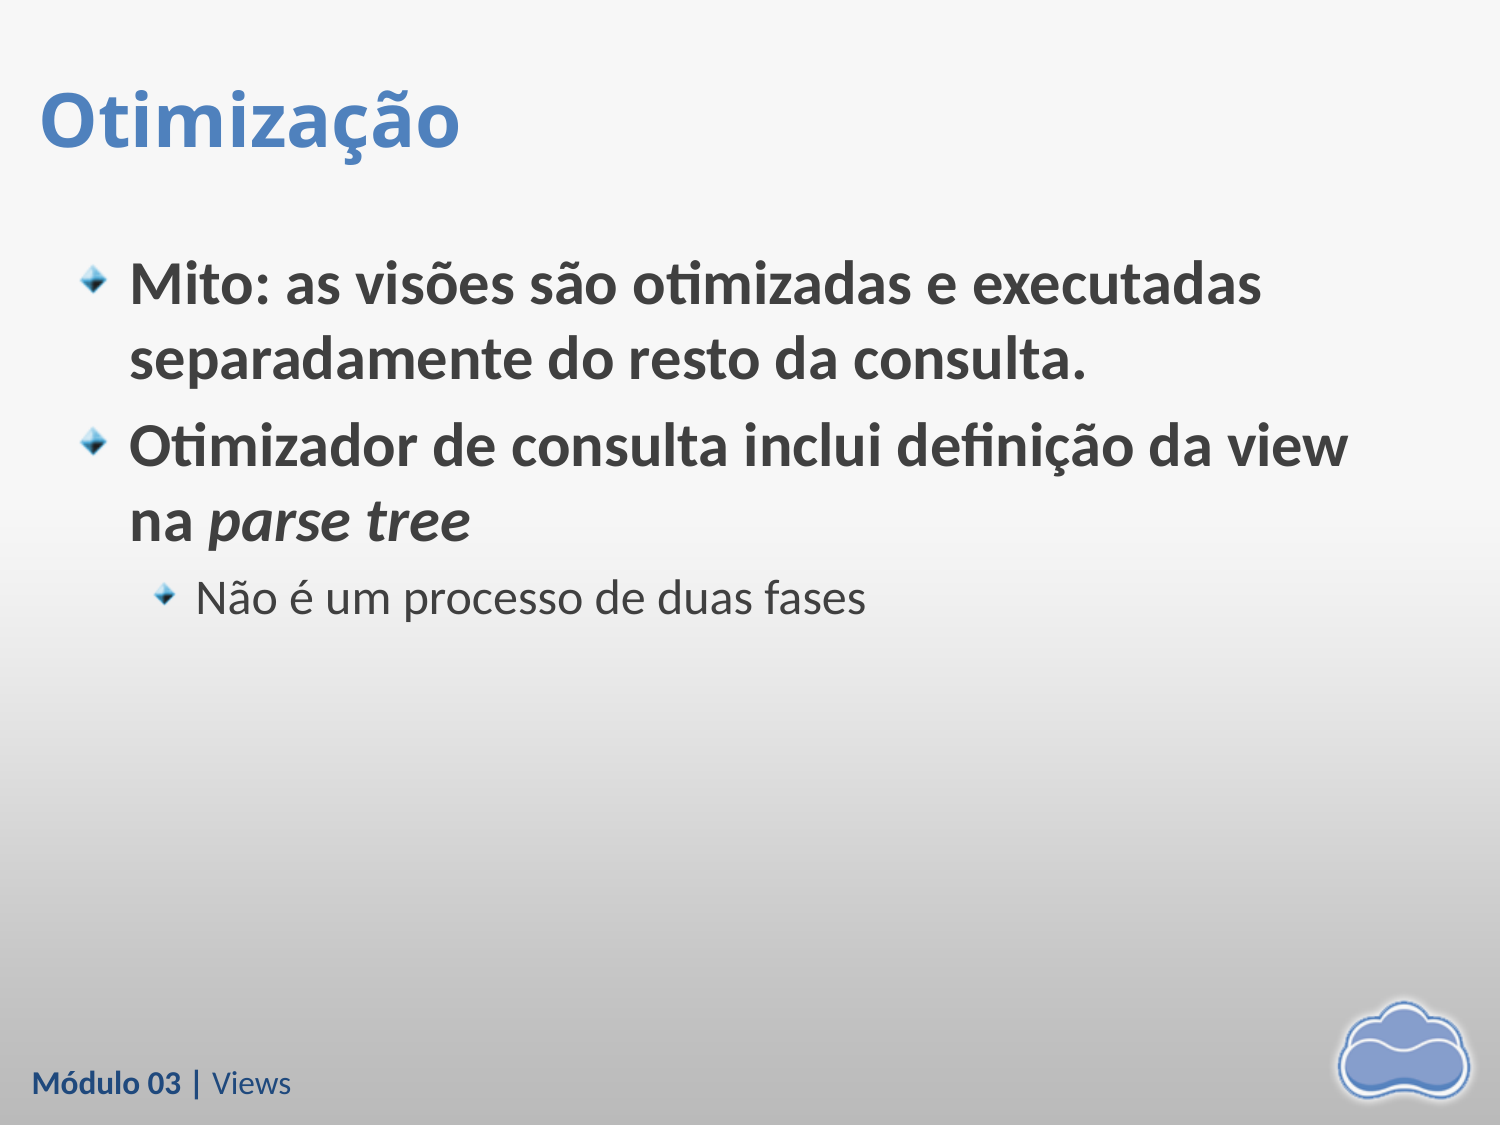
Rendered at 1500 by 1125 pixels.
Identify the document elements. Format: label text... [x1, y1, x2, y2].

picture [0, 0, 1500, 1125]
list Mito: as visões são otimizadas e executadas separadamente do resto da consulta. Otimizador de consulta inclui definição da view na parse tree Não é um processo de duas fases [58, 234, 1430, 961]
title Otimização [23, 58, 1500, 176]
